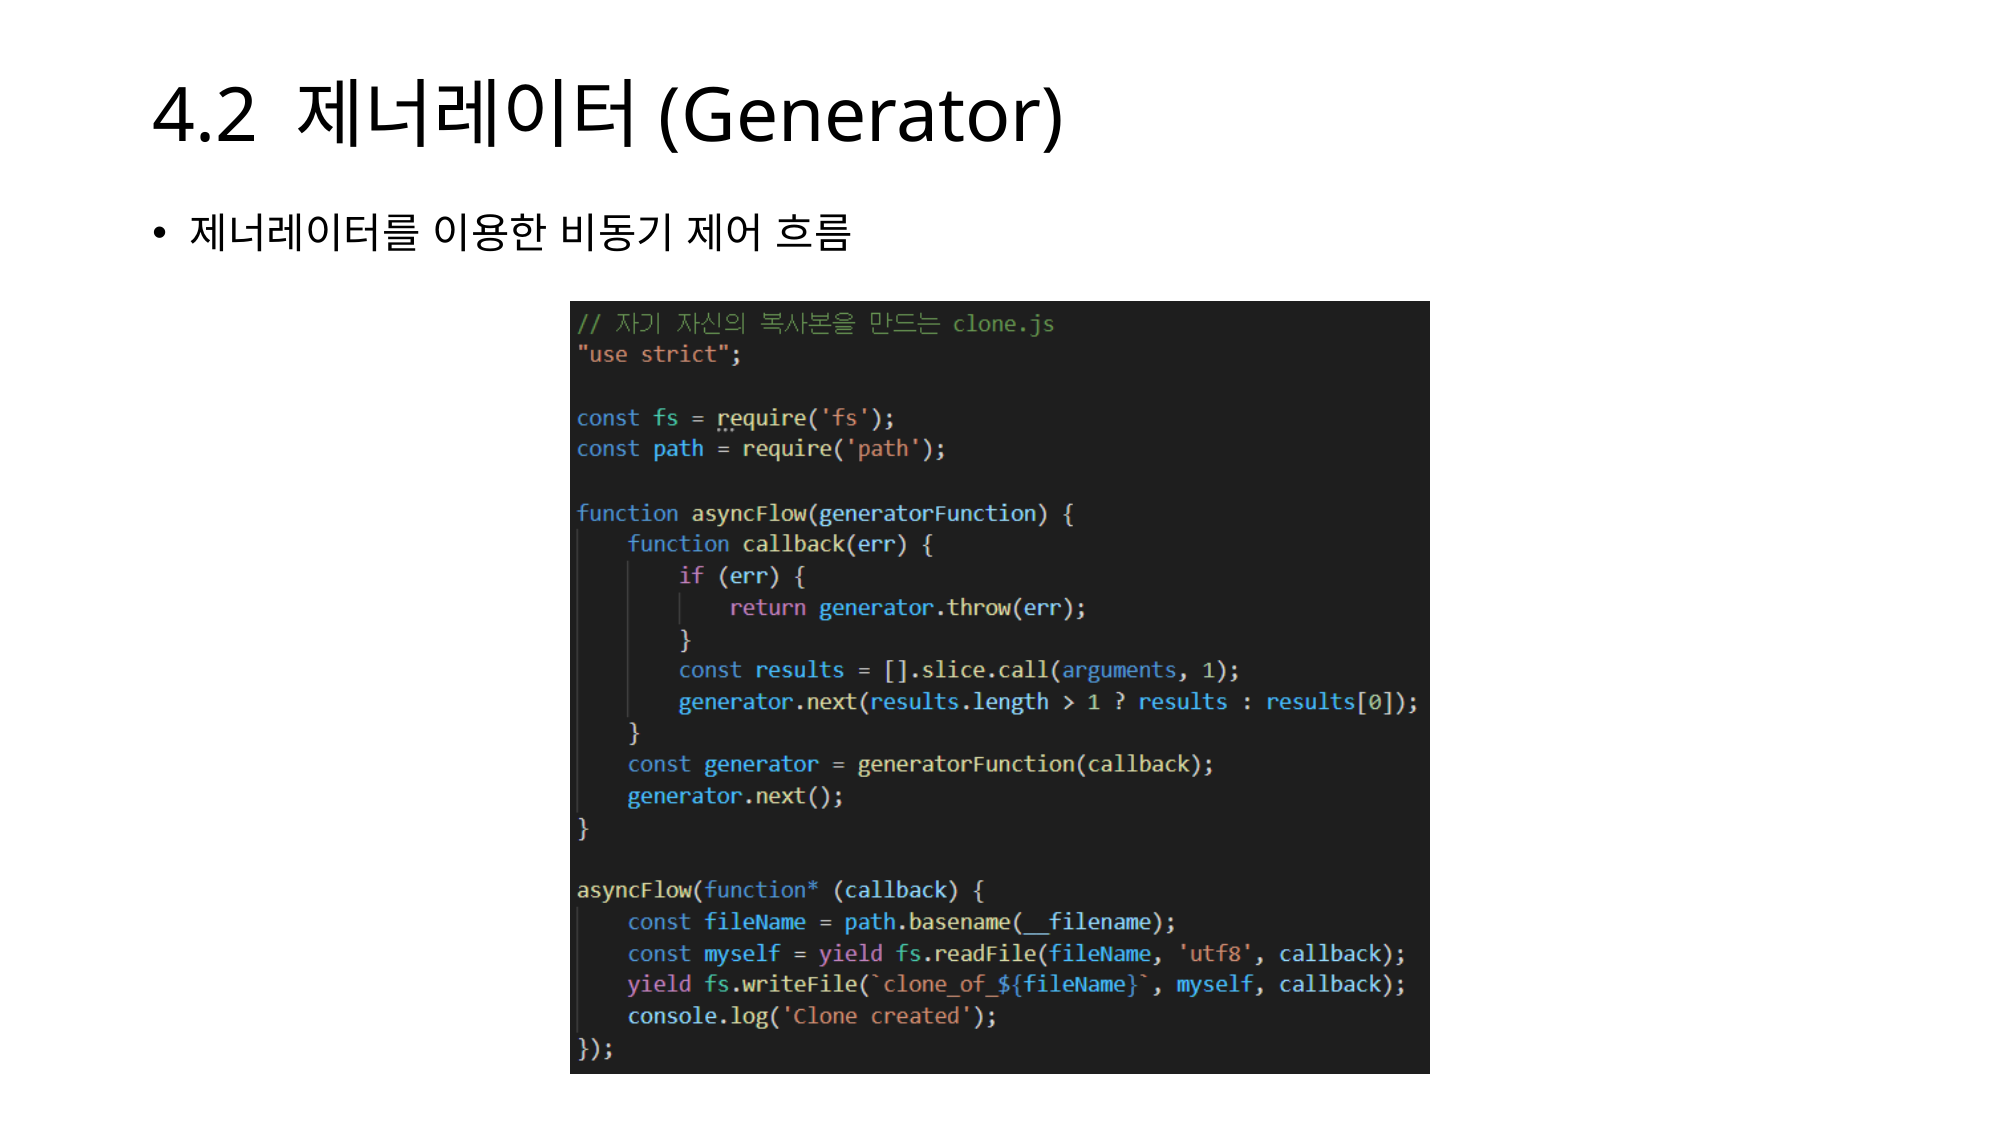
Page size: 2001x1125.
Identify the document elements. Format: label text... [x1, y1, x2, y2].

list 제너레이터를 이용한 비동기 제어 흐름 [137, 204, 1863, 1022]
title 4.2 제너레이터(Generator) [137, 59, 1863, 175]
picture [570, 301, 1430, 1074]
